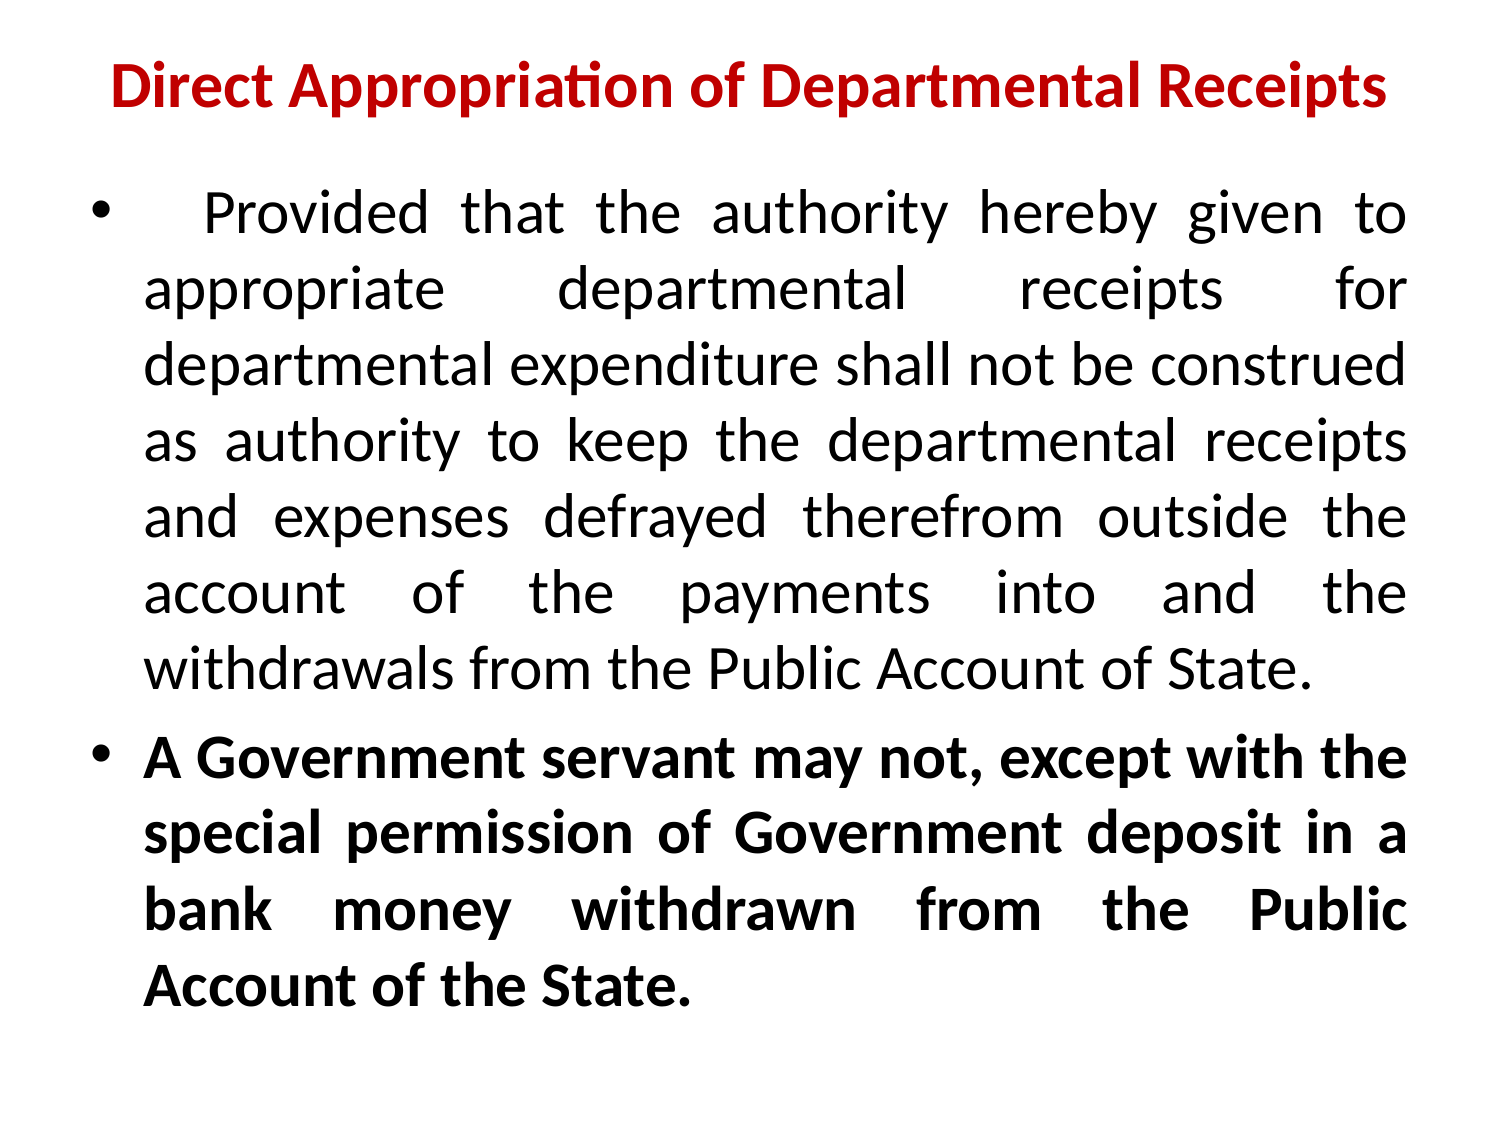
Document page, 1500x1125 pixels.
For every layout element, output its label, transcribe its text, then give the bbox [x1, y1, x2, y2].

title Direct Appropriation of Departmental Receipts [75, 24, 1425, 138]
list Provided that the authority hereby given to appropriate departmental receipts for departmental expenditure shall not be construed as authority to keep the departmental receipts and expenses defrayed therefrom outside the account of the payments into and the withdrawals from the Public Account of State. A Government servant may not, except with the special permission of Government deposit in a bank money withdrawn from the Public Account of the State. [75, 162, 1425, 1063]
